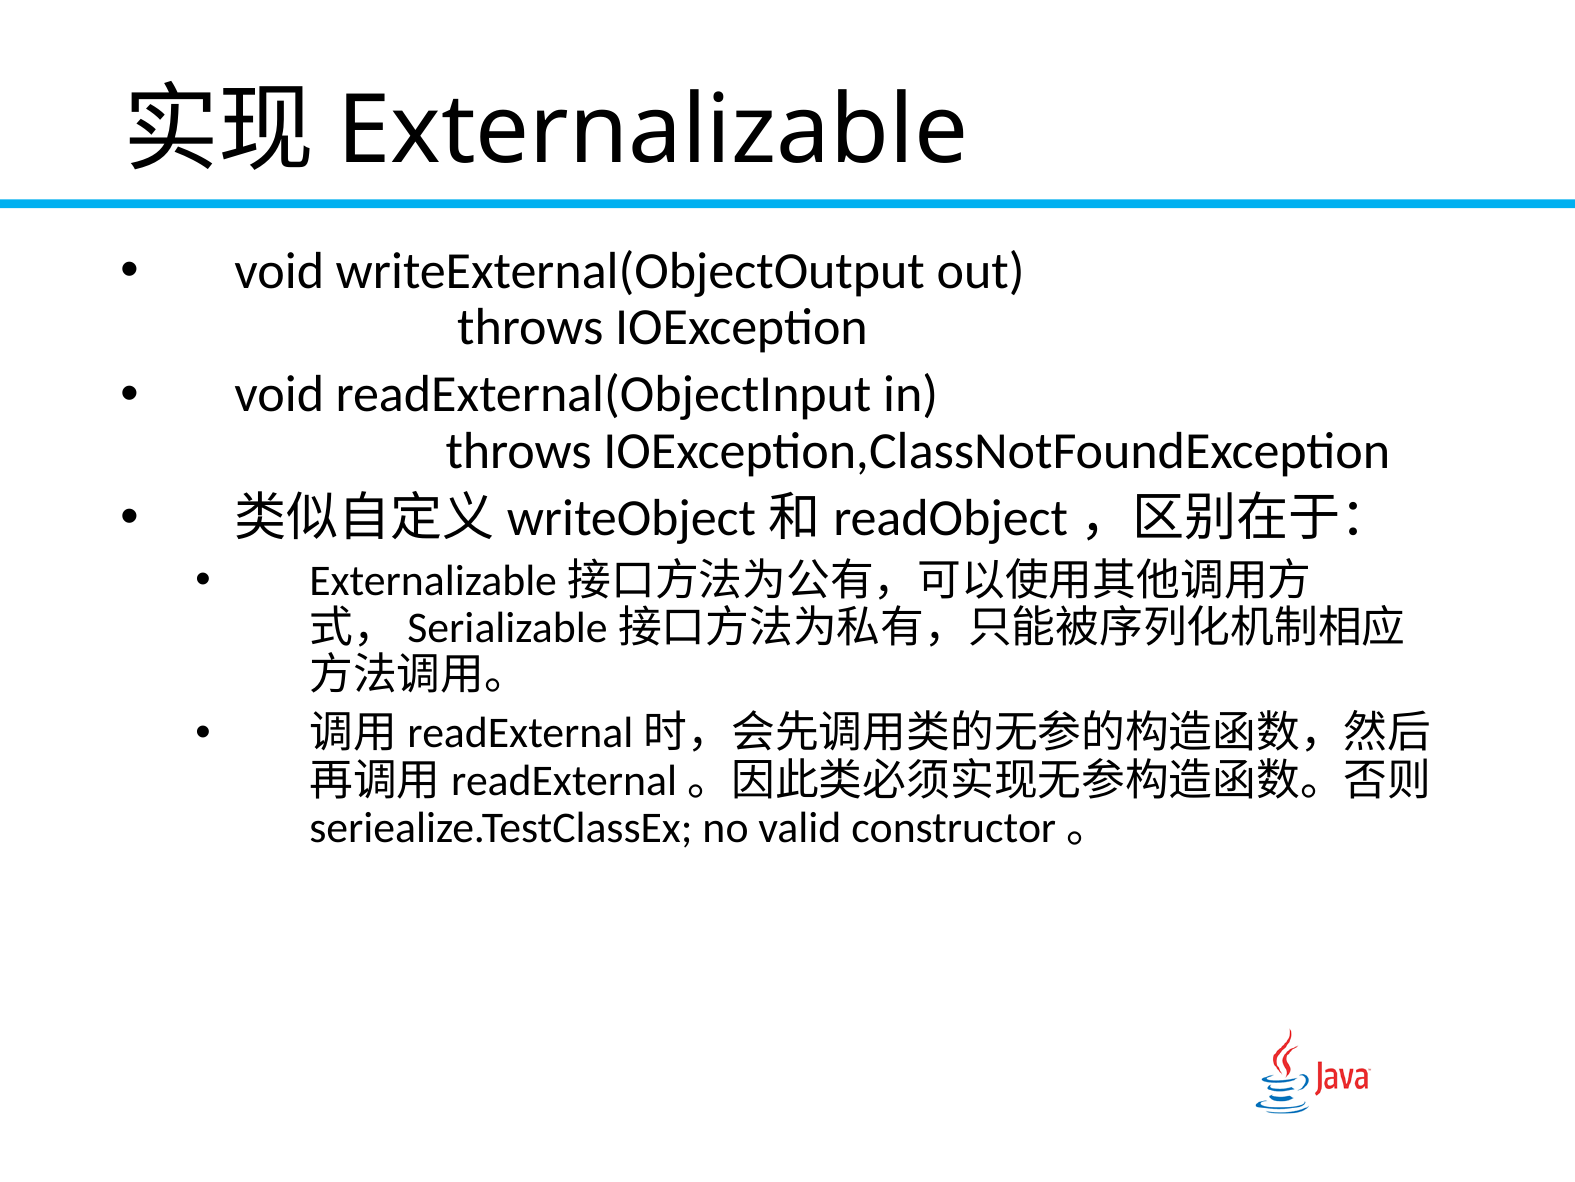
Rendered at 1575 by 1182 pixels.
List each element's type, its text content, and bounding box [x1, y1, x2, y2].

title 实现Externalizable [108, 62, 1467, 200]
picture [1232, 1065, 1393, 1117]
list void writeExternal(ObjectOutput out) throws IOException void readExternal(ObjectInput in) throws IOException,ClassNotFoundException 类似自定义writeObject和readObject，区别在于： Externalizable接口方法为公有，可以使用其他调用方式，Serializable接口方法为私有，只能被序列化机制相应方法调用。 调用readExternal时，会先调用类的无参的构造函数，然后再调用readExternal。因此类必须实现无参构造函数。否则seriealize.TestClassEx; no valid constructor。 [105, 236, 1465, 1065]
